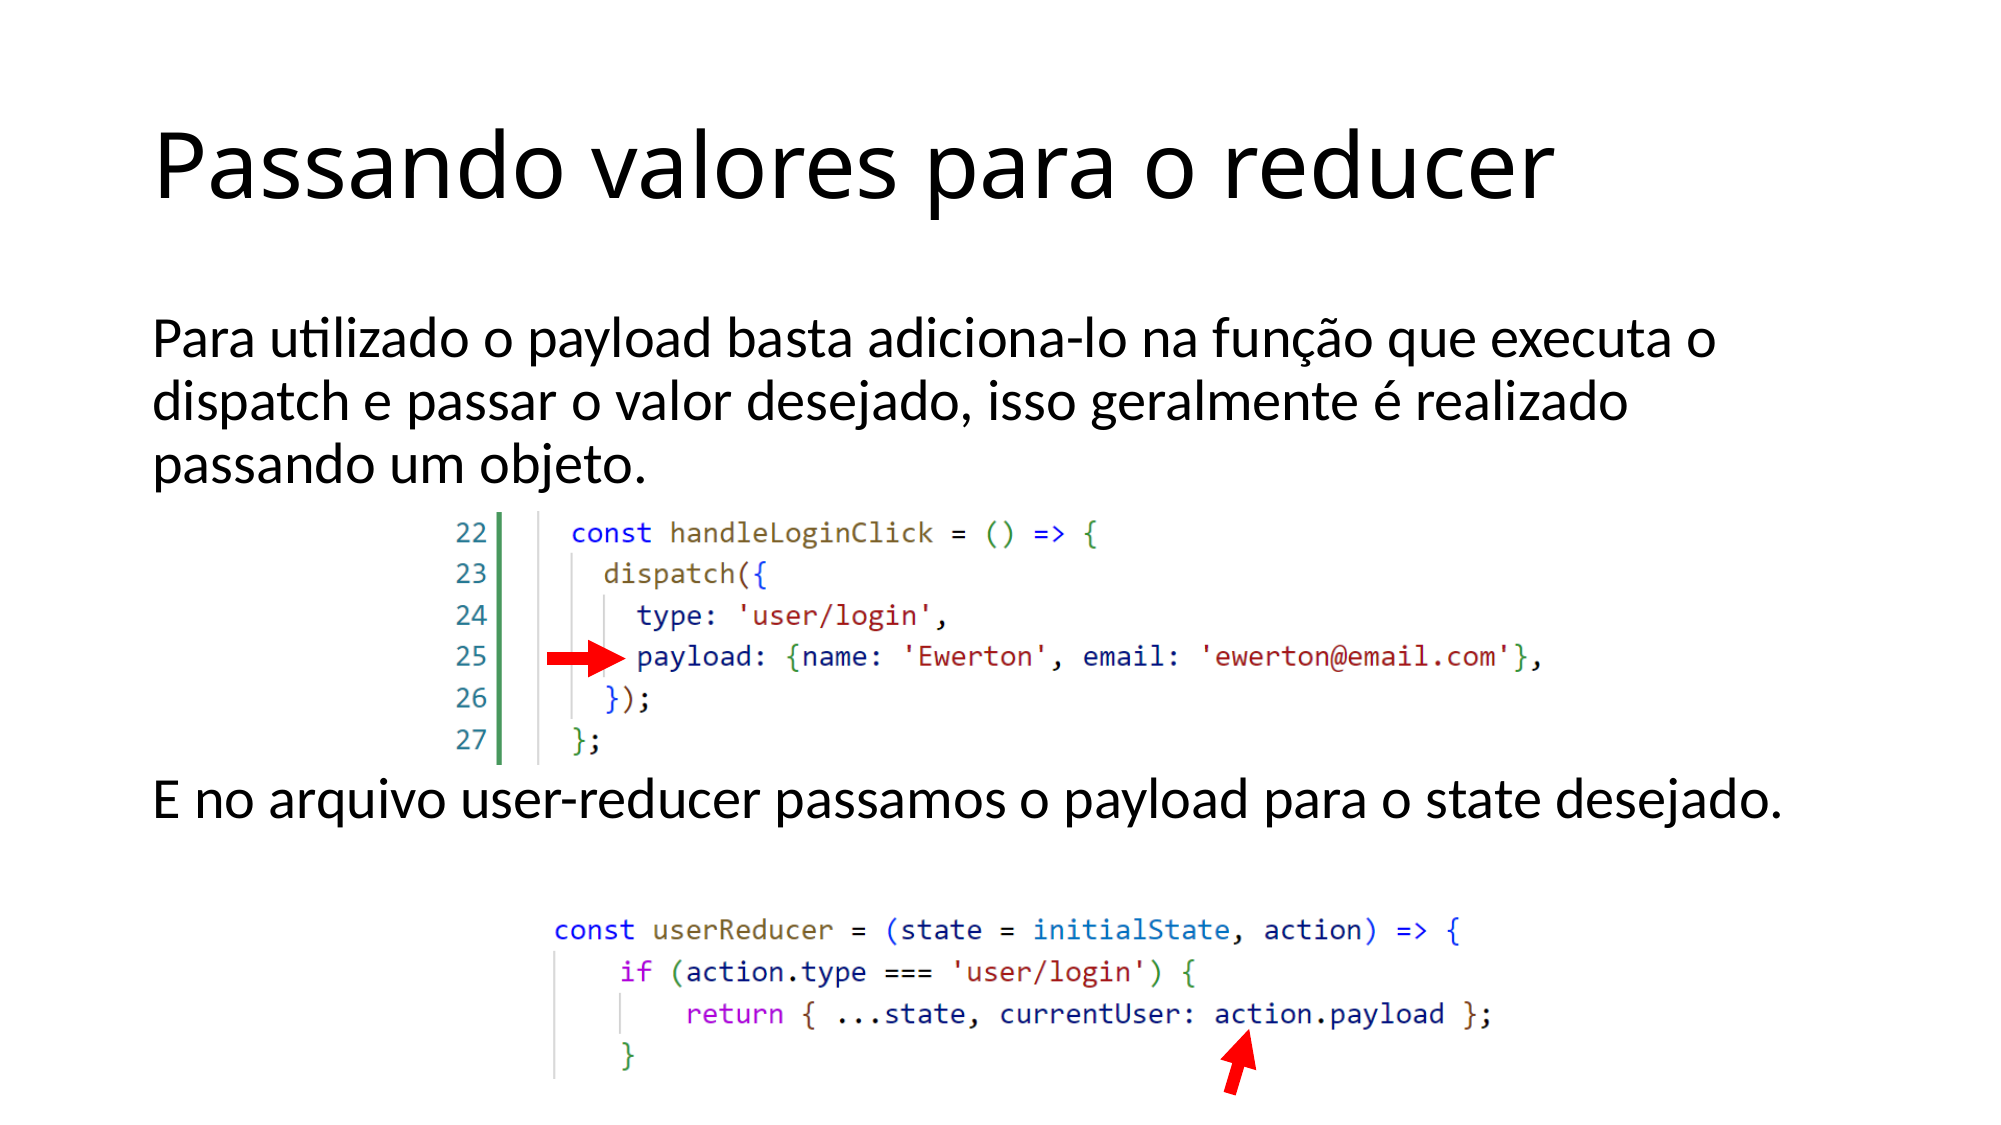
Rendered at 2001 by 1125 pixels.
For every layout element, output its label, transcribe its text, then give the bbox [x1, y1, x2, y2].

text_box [1229, 1028, 1250, 1094]
list Para utilizado o payload basta adiciona-lo na função que executa o dispatch e passar o valor desejado, isso geralmente é realizado passando um objeto. E no arquivo user-reducer passamos o payload para o state desejado. [137, 299, 1863, 891]
picture [546, 911, 1499, 1079]
title Passando valores para o reducer [137, 59, 1863, 278]
picture [435, 510, 1564, 765]
